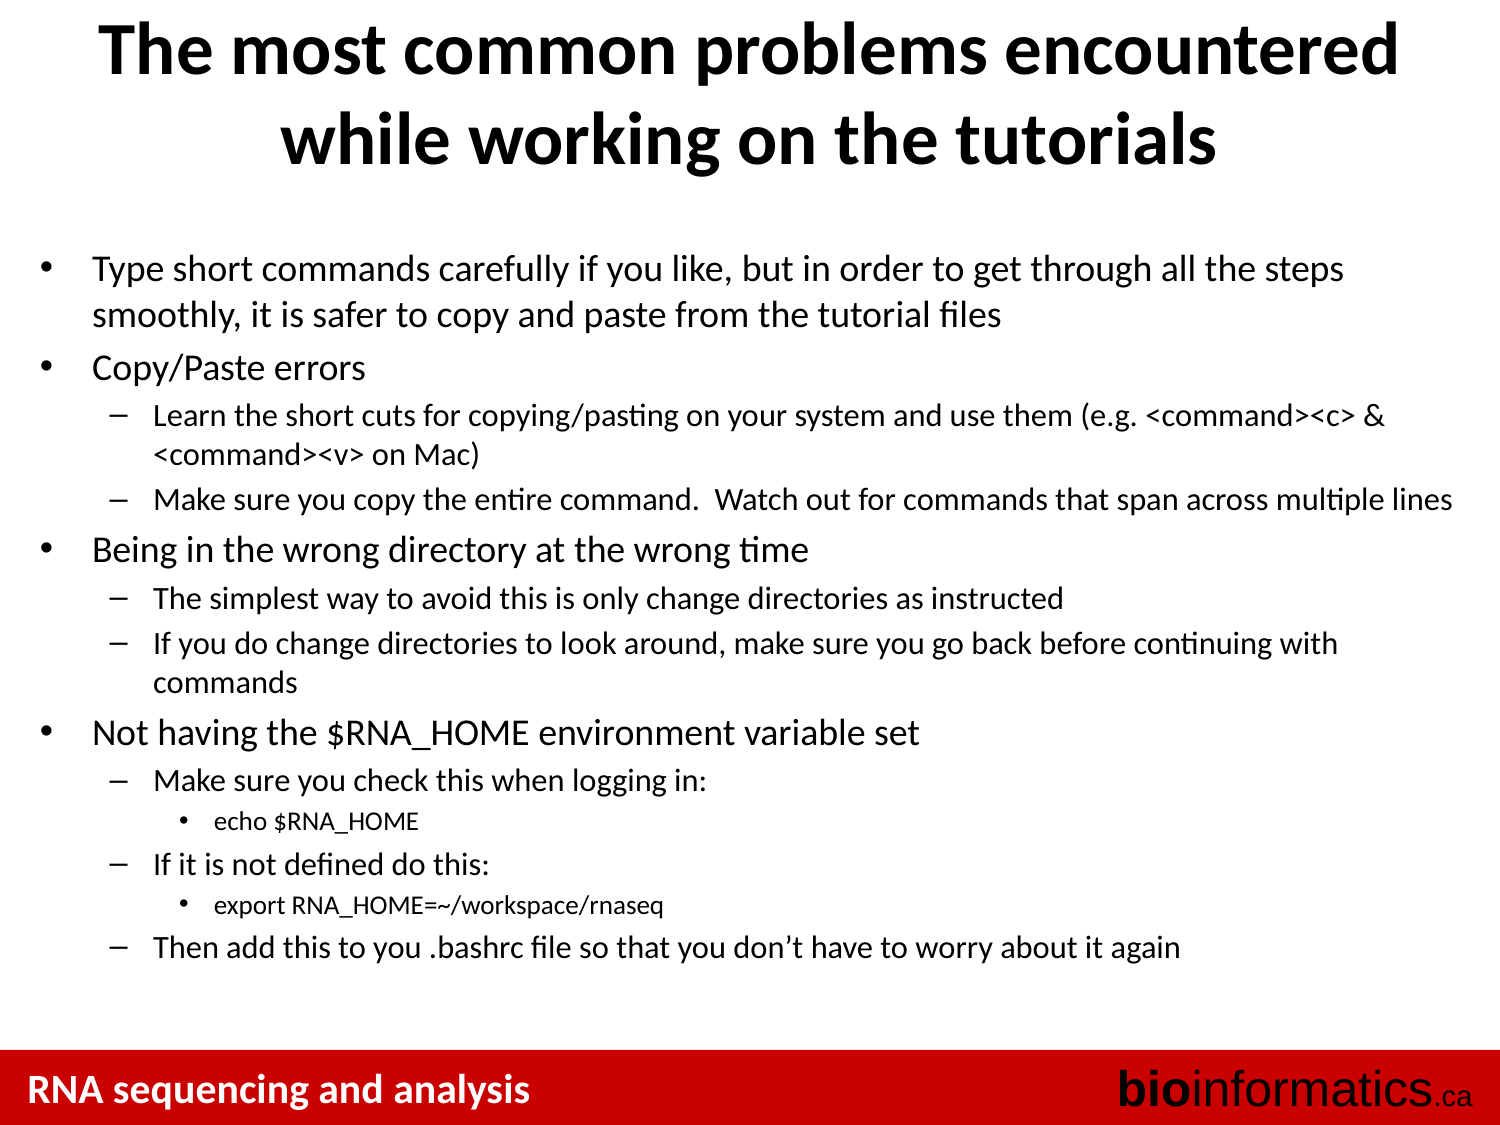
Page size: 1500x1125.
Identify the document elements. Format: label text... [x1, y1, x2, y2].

title The most common problems encountered while working on the tutorials [24, 0, 1475, 184]
list Type short commands carefully if you like, but in order to get through all the steps smoothly, it is safer to copy and paste from the tutorial files Copy/Paste errors Learn the short cuts for copying/pasting on your system and use them (e.g. <command><c> & <command><v> on Mac) Make sure you copy the entire command. Watch out for commands that span across multiple lines Being in the wrong directory at the wrong time The simplest way to avoid this is only change directories as instructed If you do change directories to look around, make sure you go back before continuing with commands Not having the $RNA_HOME environment variable set Make sure you check this when logging in: echo $RNA_HOME If it is not defined do this: export RNA_HOME=~/workspace/rnaseq Then add this to you .bashrc file so that you don’t have to worry about it again [24, 236, 1475, 1012]
